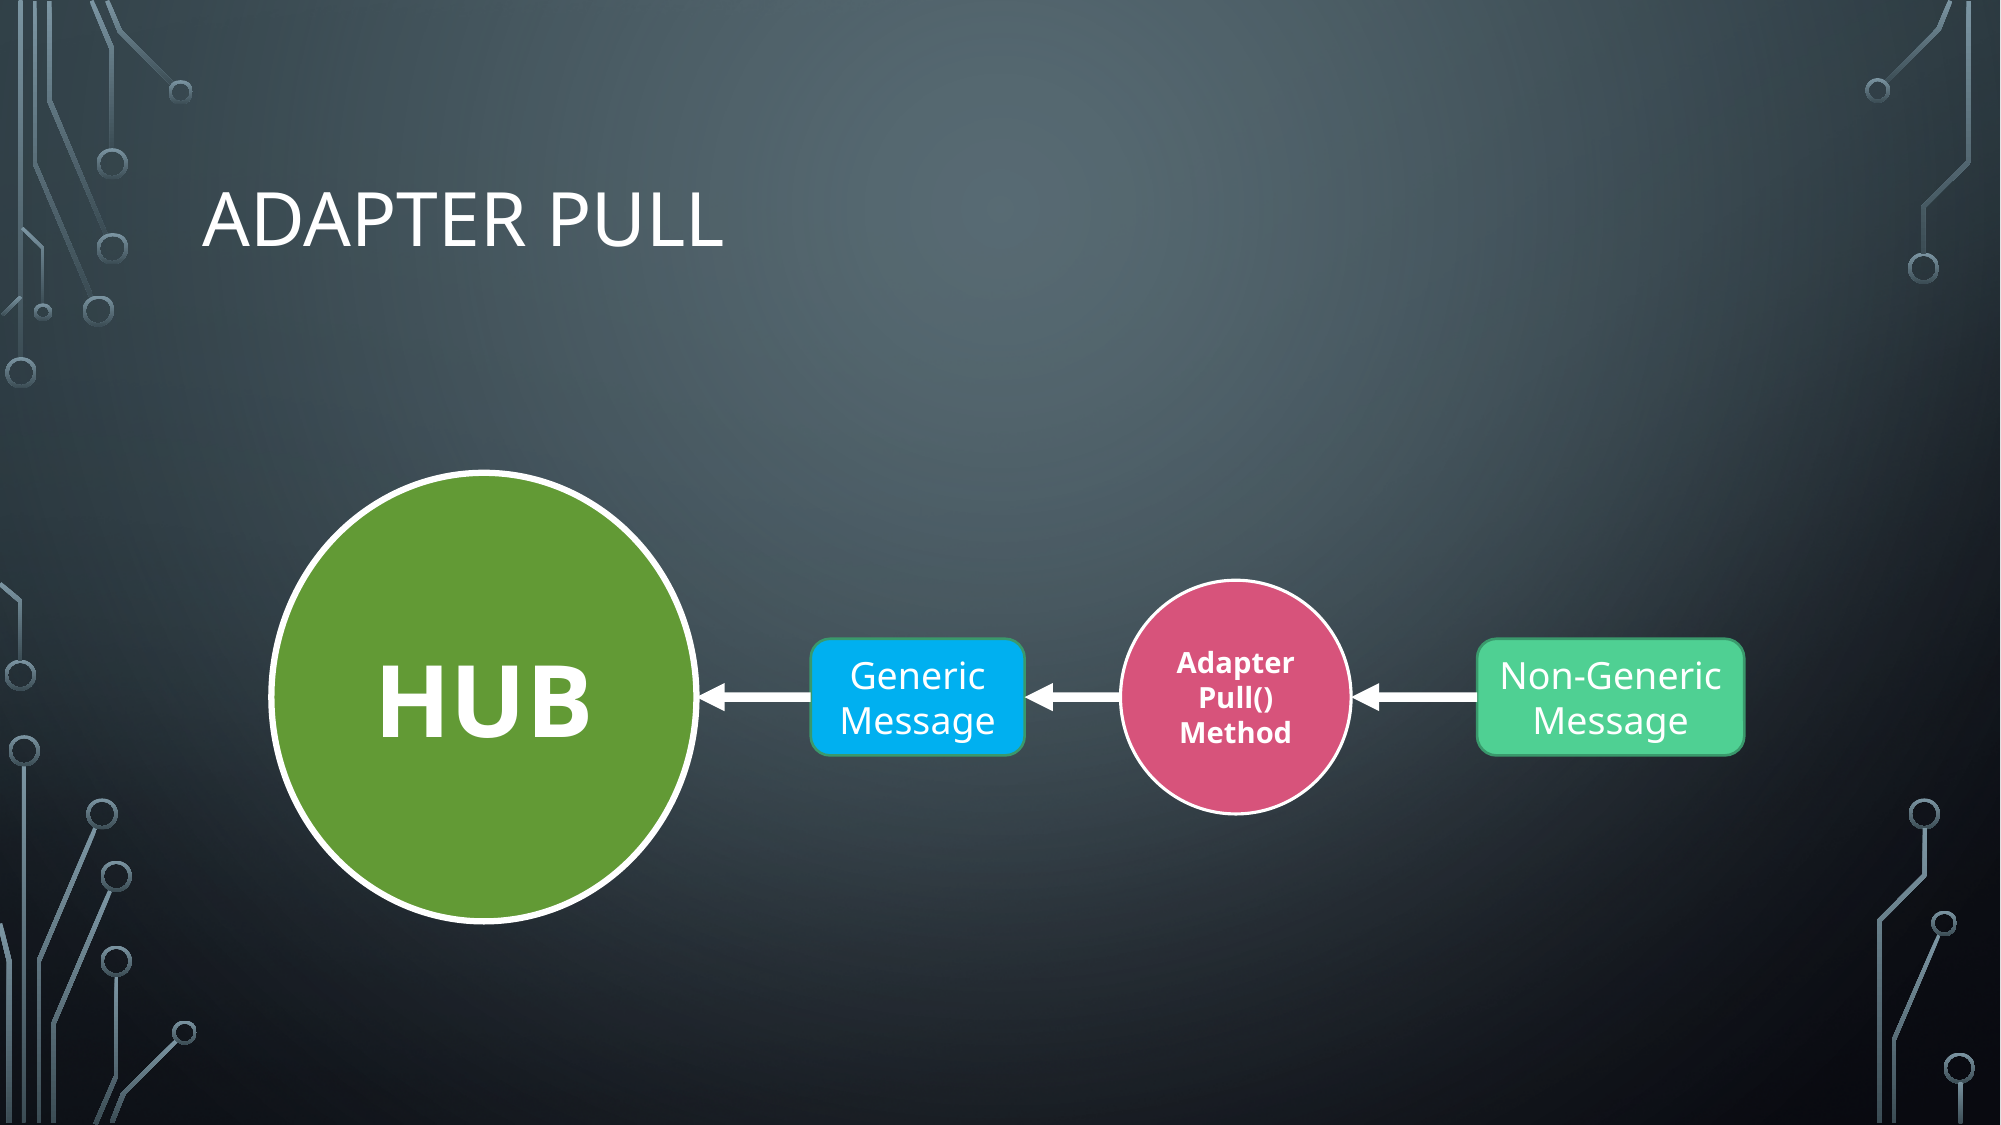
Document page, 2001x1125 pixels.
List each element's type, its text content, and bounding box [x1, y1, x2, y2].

title Adapter Pull [187, 101, 1813, 344]
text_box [271, 472, 1745, 922]
